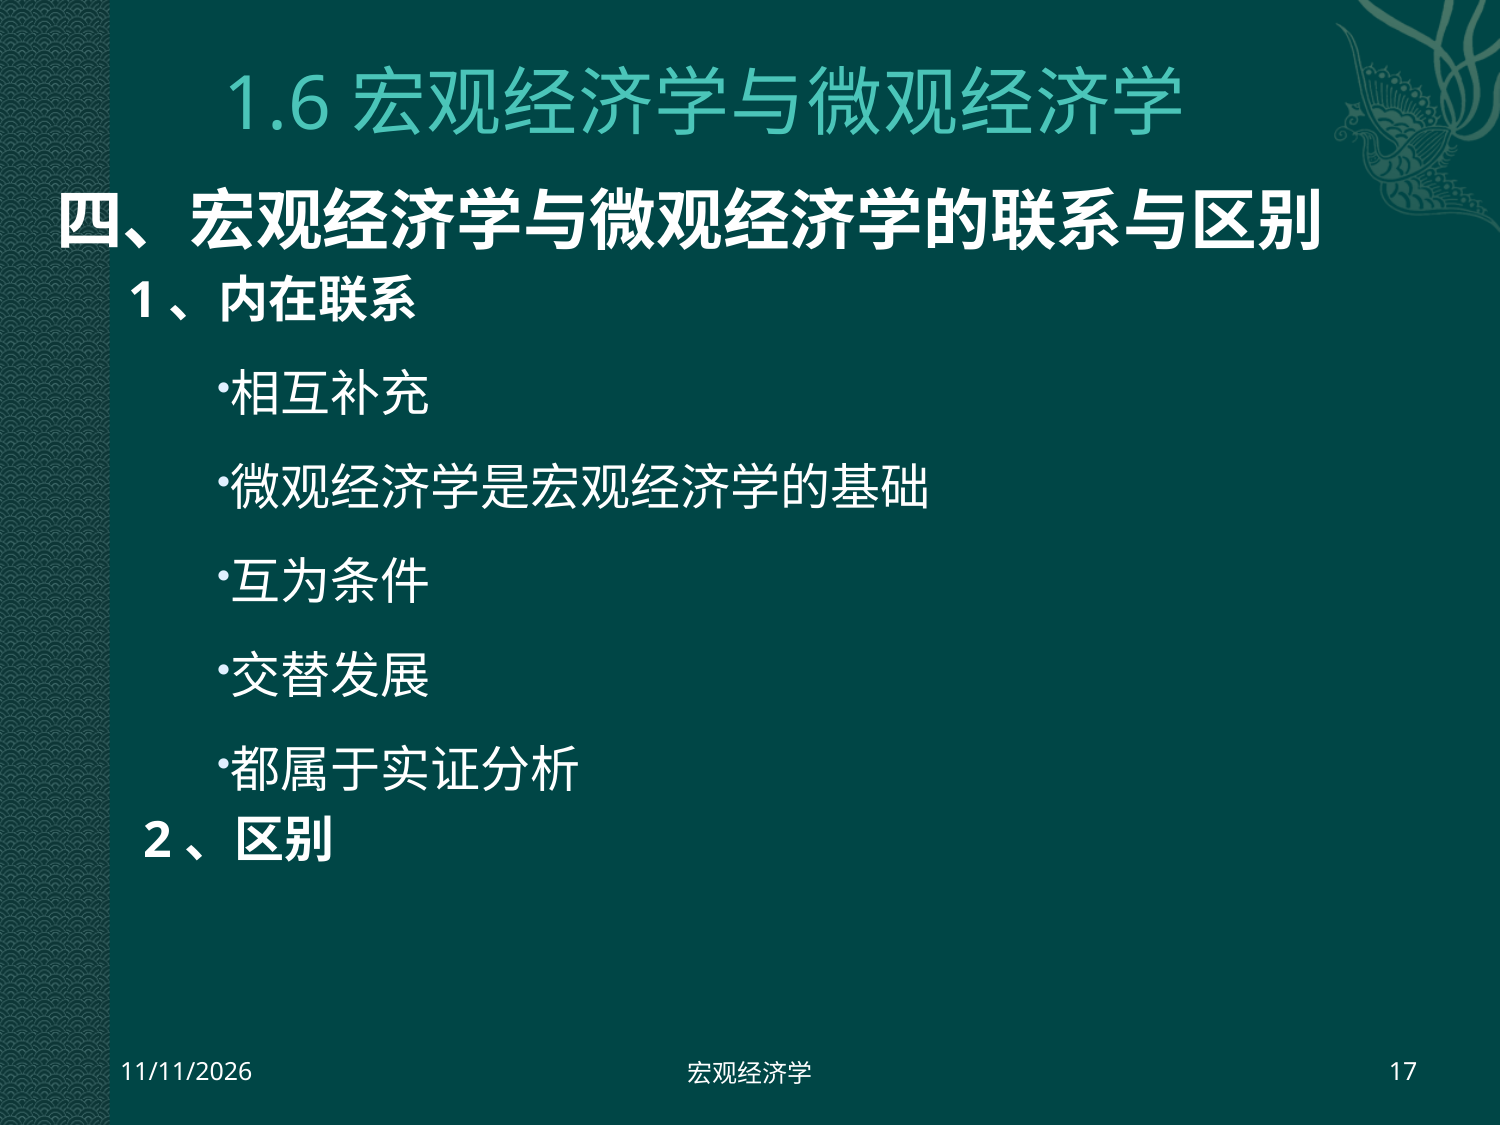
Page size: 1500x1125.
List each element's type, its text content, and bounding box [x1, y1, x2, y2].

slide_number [75, 1042, 425, 1103]
picture [0, 0, 110, 1125]
title 1.6宏观经济学与微观经济学 [46, 46, 1364, 154]
list 四、宏观经济学与微观经济学的联系与区别 1、内在联系 相互补充 微观经济学是宏观经济学的基础 互为条件 交替发展 都属于实证分析 2、区别 [41, 170, 1424, 1021]
slide_number 17 [1074, 1042, 1425, 1103]
footer 宏观经济学 [512, 1042, 988, 1103]
